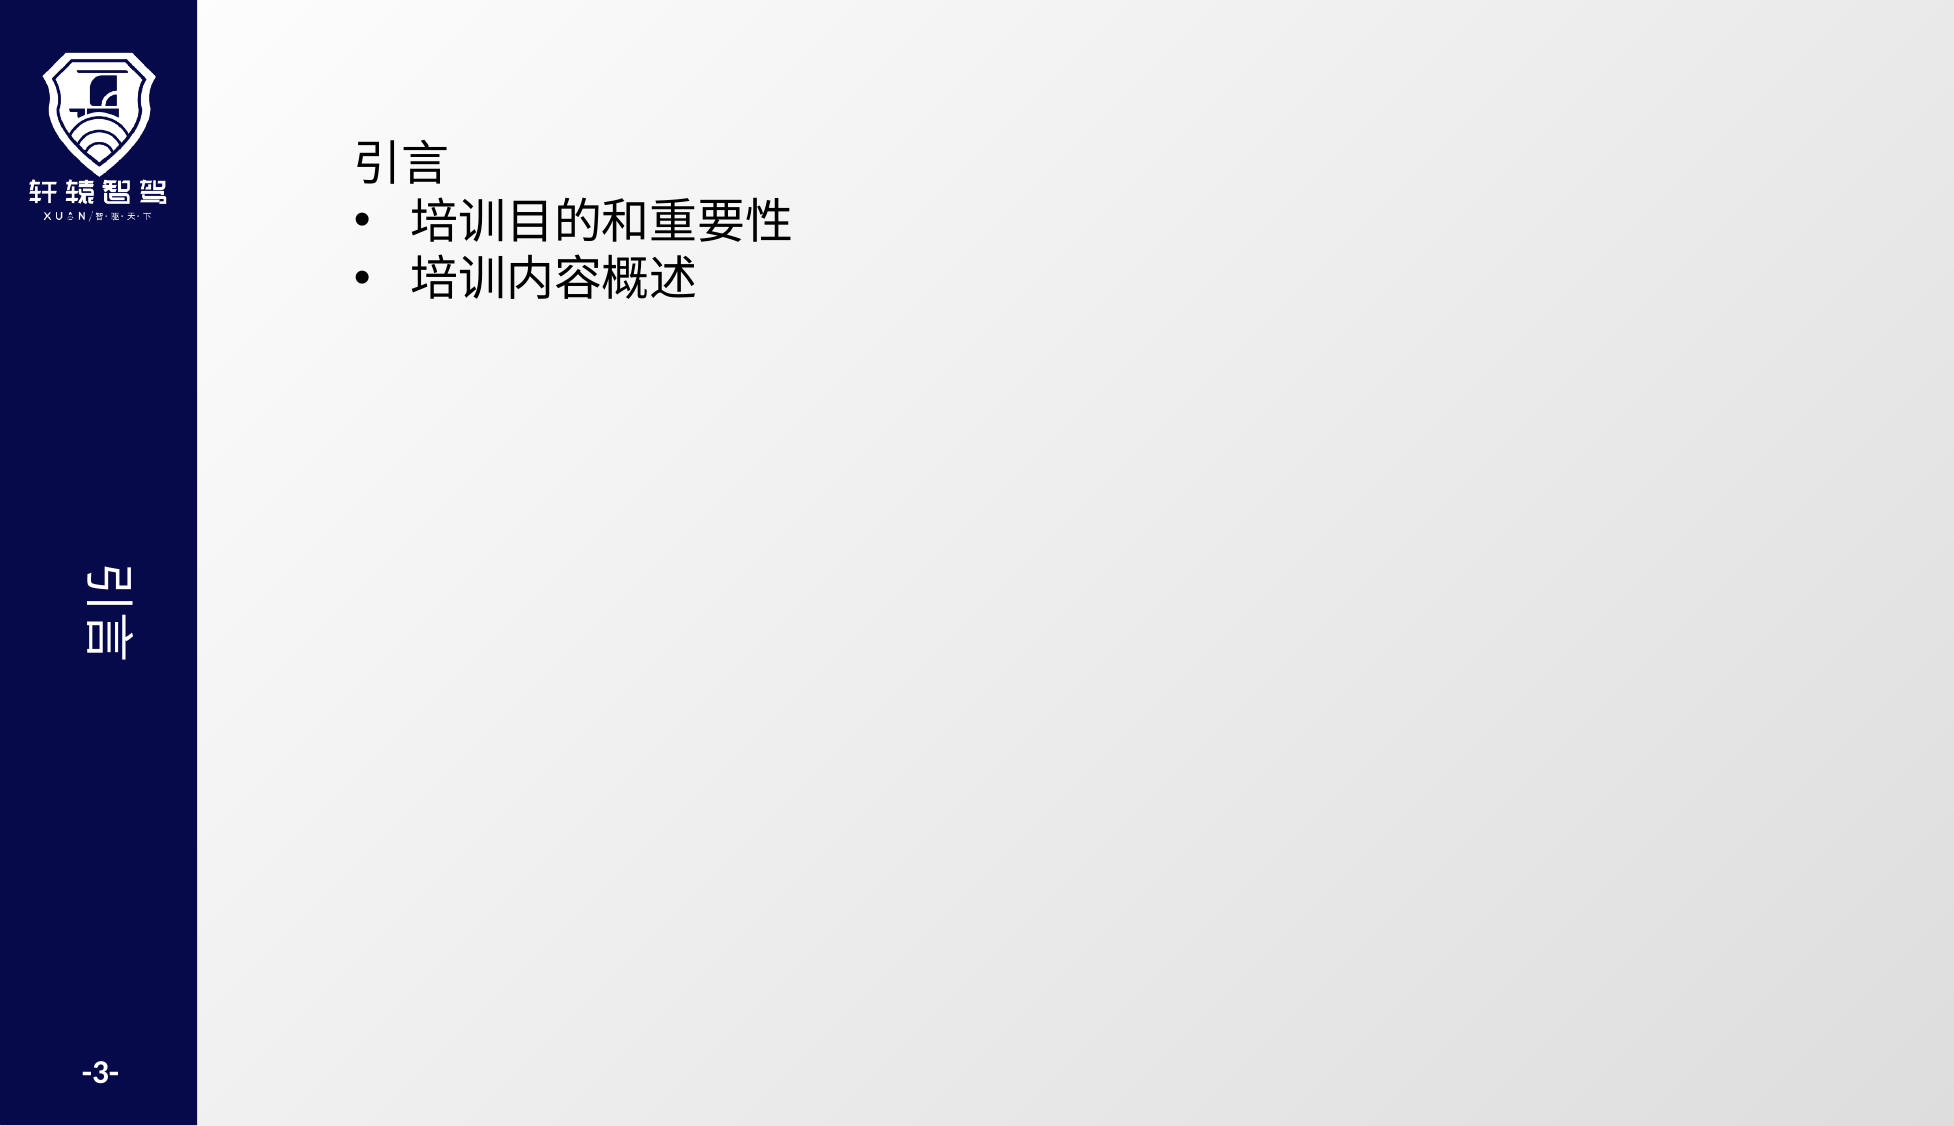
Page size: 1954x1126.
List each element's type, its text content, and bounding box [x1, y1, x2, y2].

text_box 引言 培训目的和重要性 培训内容概述 [339, 125, 1119, 313]
text_box 引言 [57, 293, 149, 932]
picture [3, 42, 192, 232]
